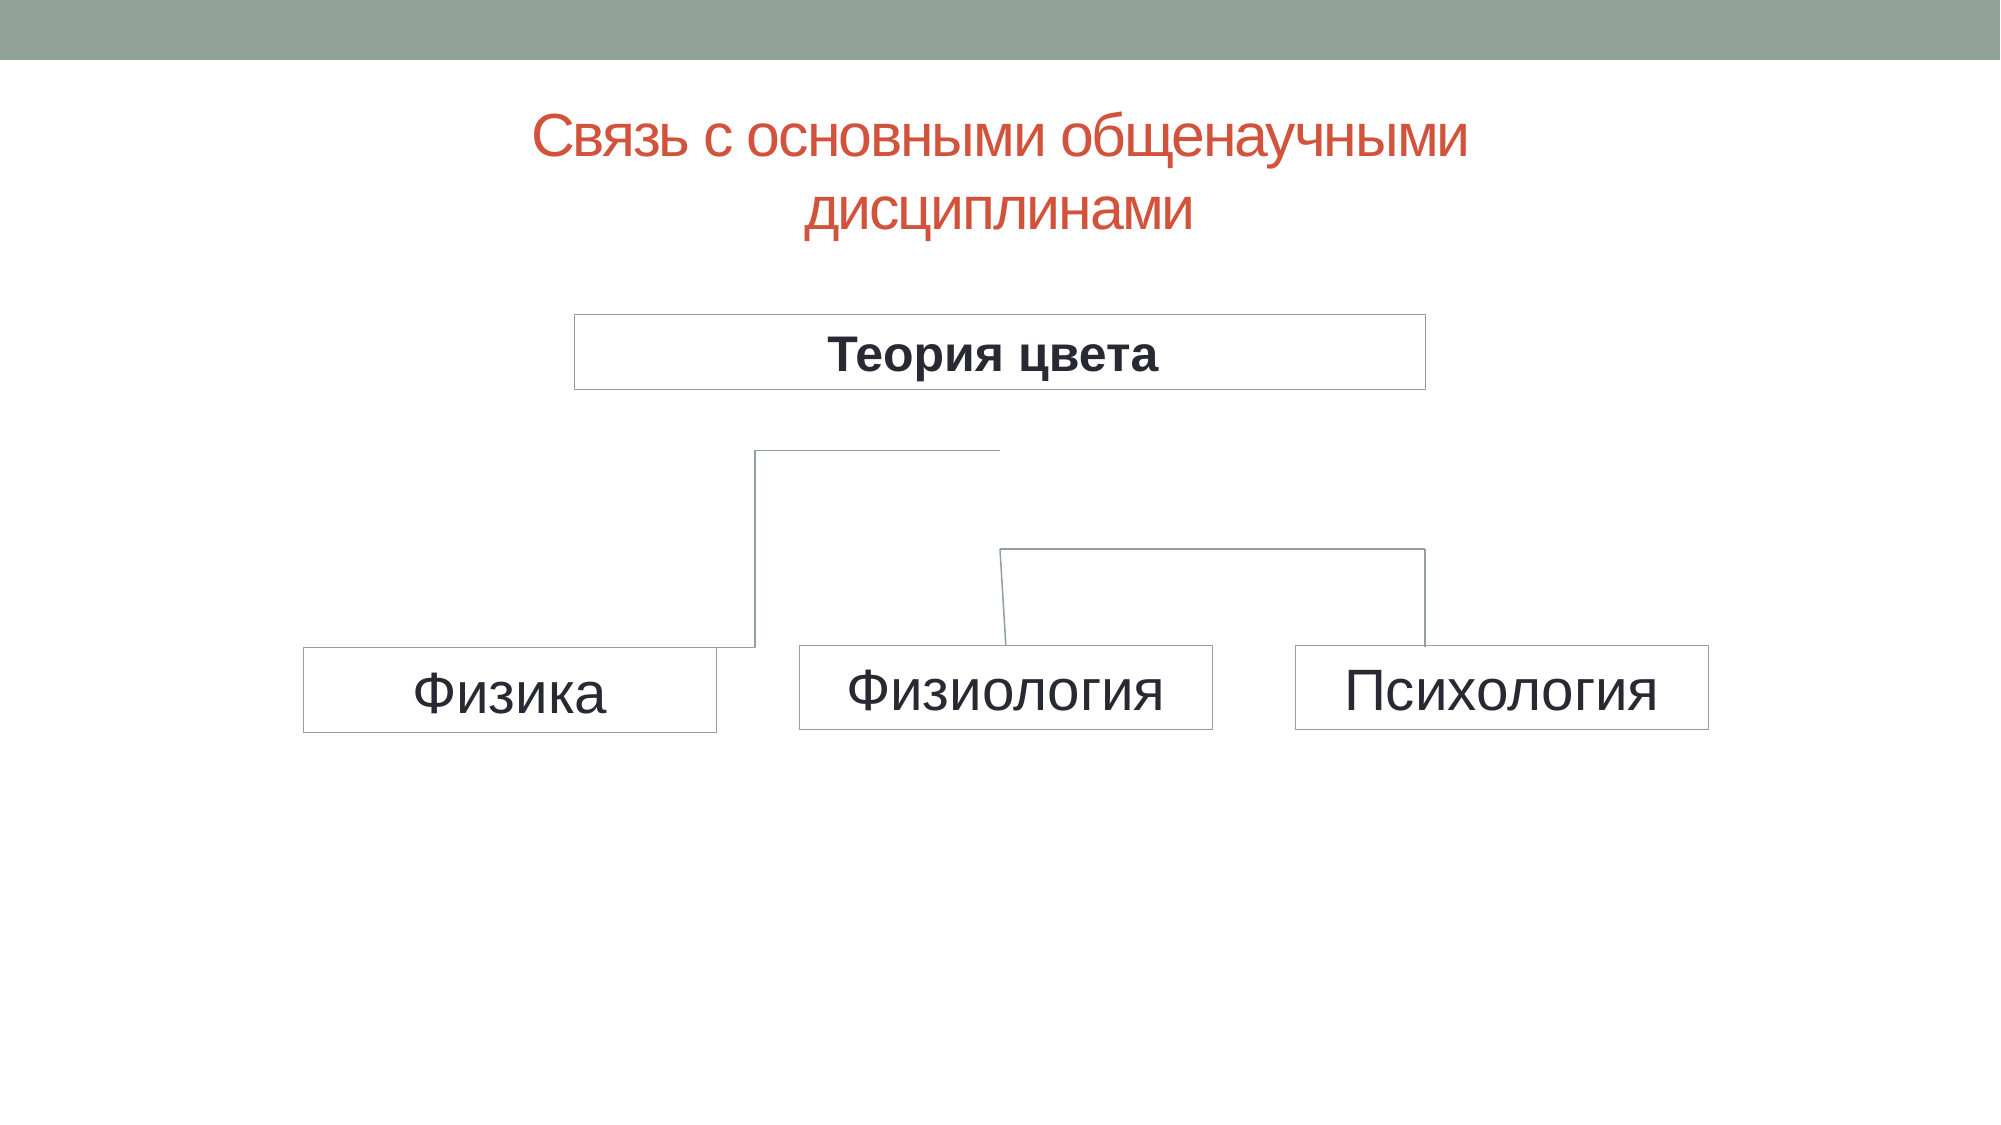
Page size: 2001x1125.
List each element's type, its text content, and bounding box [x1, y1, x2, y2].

text_box Теория цвета [864, 314, 1426, 390]
title Связь с основными общенаучными дисциплинами [324, 87, 1675, 250]
text_box Психология [1295, 645, 1709, 730]
text_box Физиология [864, 645, 1213, 730]
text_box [999, 548, 1007, 646]
text_box Теория цвета [574, 314, 653, 390]
text_box Физика [303, 647, 653, 733]
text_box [656, 303, 854, 795]
